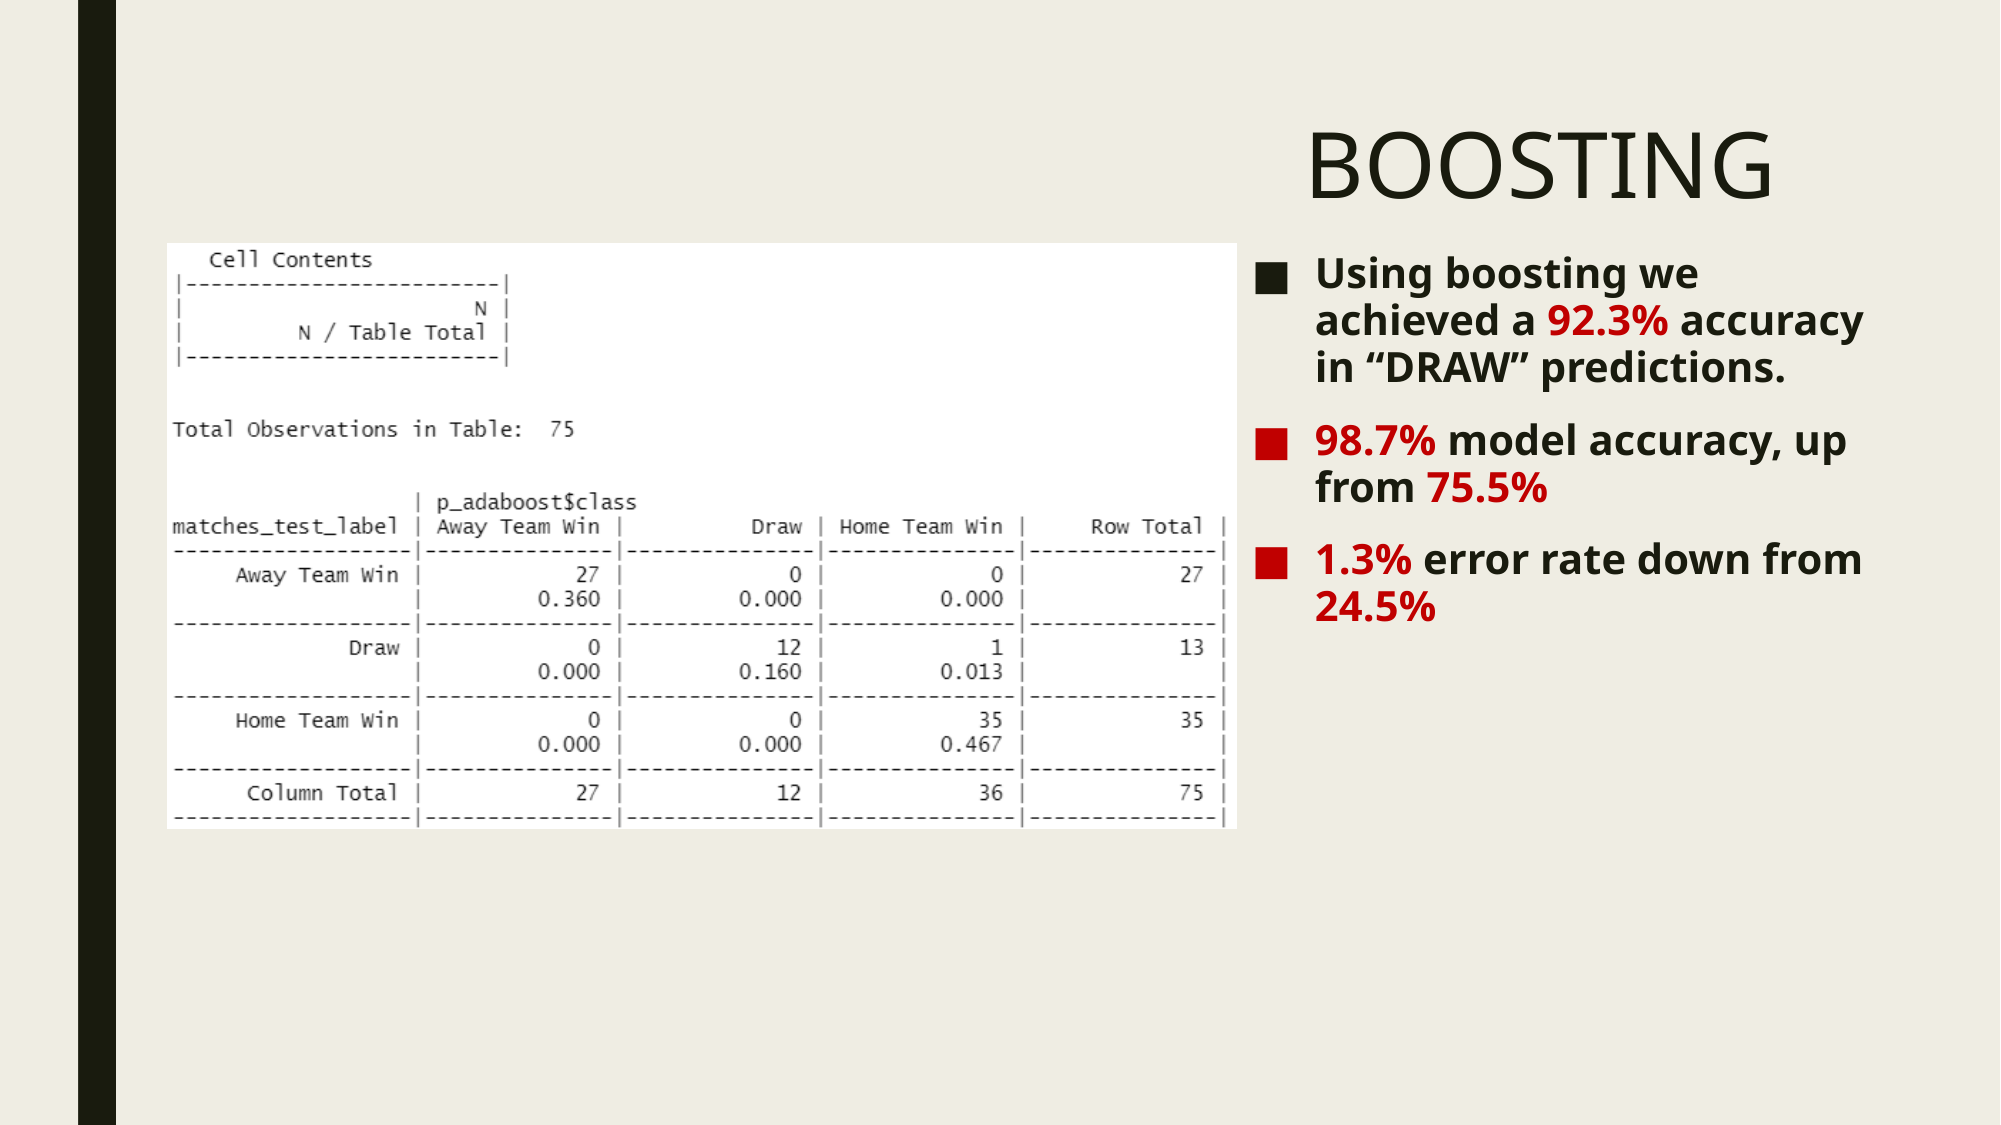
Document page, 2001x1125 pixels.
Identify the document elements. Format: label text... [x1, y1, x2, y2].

picture [167, 243, 1237, 829]
text_box [76, 0, 119, 1125]
list Using boosting we achieved a 92.3% accuracy in “DRAW” predictions. 98.7% model accuracy, up from 75.5% 1.3% error rate down from 24.5% [1236, 243, 1905, 832]
title BOOSTING [1289, 112, 1890, 243]
